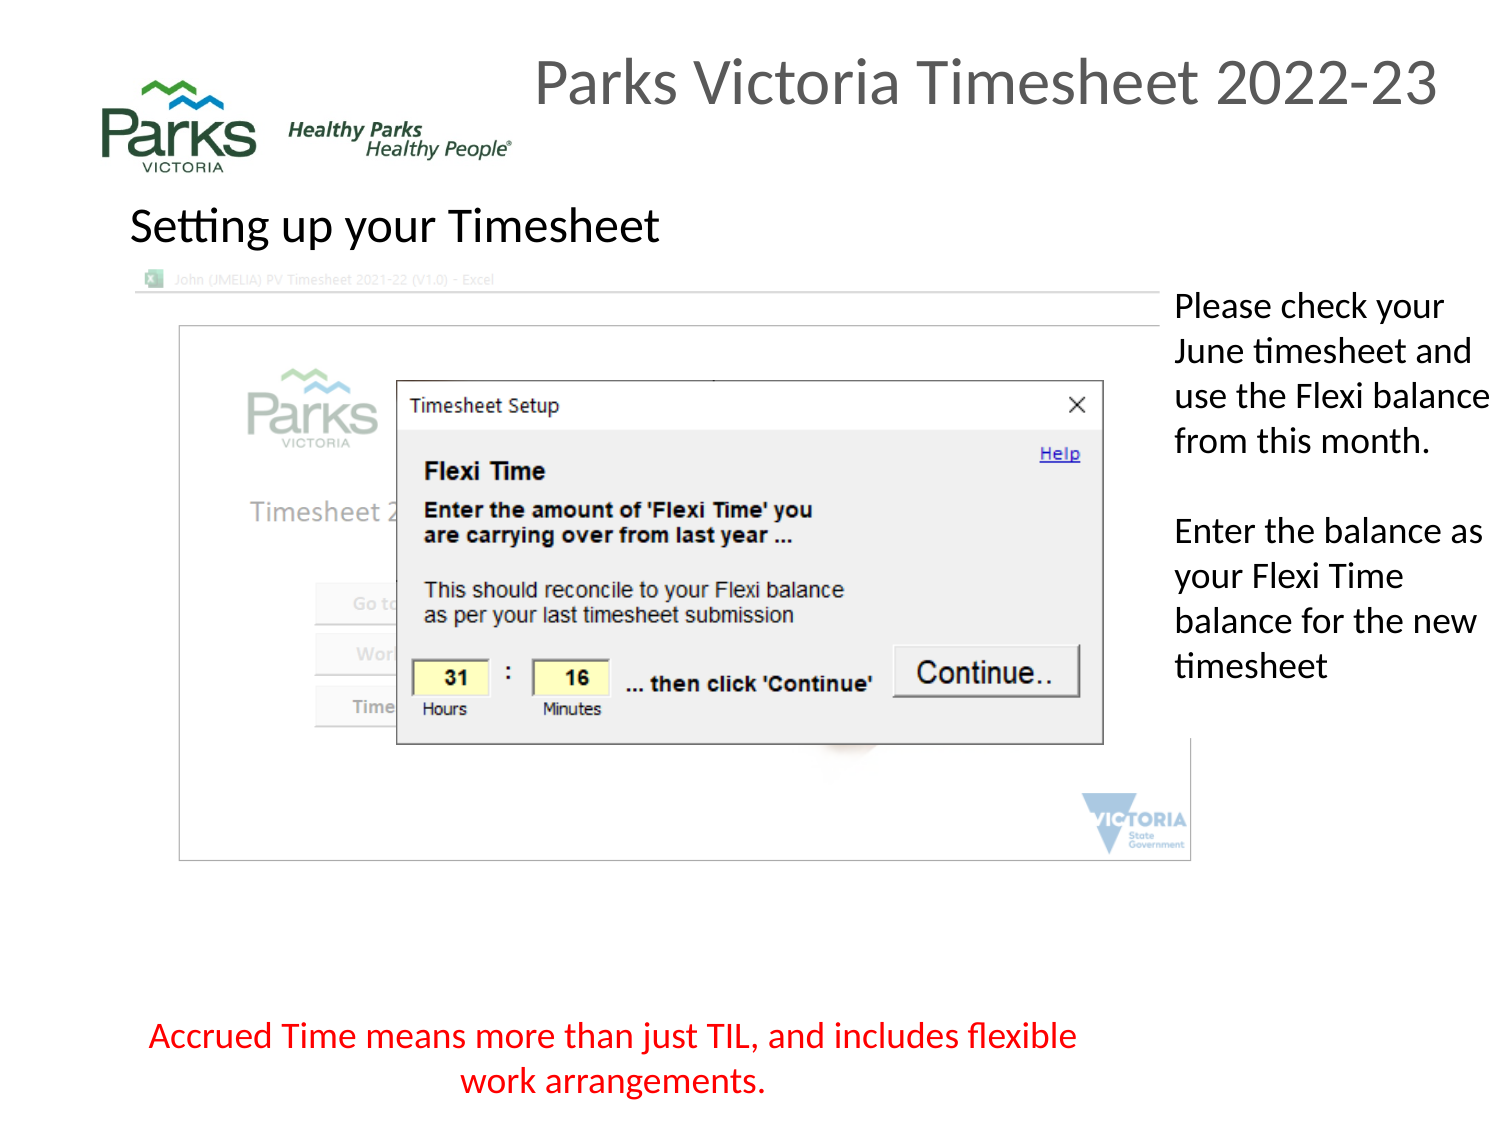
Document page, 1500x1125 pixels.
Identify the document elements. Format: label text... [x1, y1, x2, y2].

picture [135, 266, 1329, 940]
text_box Accrued Time means more than just TIL, and includes flexible work arrangements. [104, 1003, 1122, 1109]
text_box Parks Victoria Timesheet 2022-23 [513, 30, 1459, 149]
picture [100, 78, 513, 174]
text_box Please check your June timesheet and use the Flexi balance from this month. Enter the balance as your Flexi Time balance for the new timesheet [1332, 273, 1500, 739]
text_box Setting up your Timesheet [99, 185, 691, 261]
